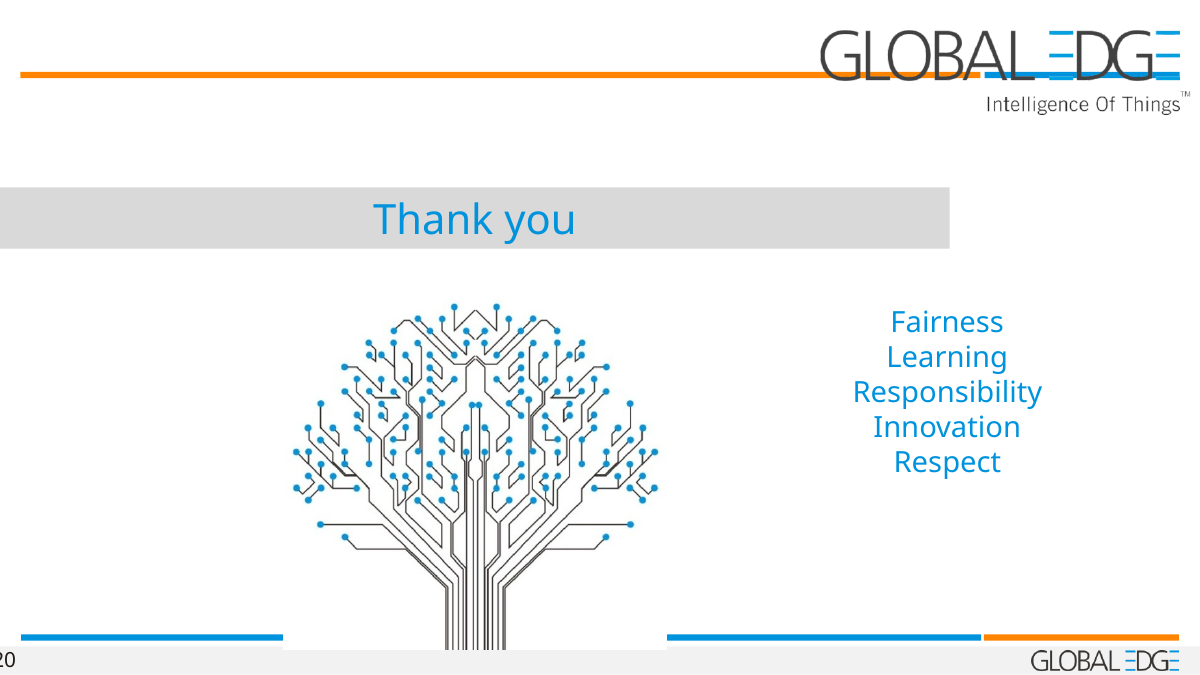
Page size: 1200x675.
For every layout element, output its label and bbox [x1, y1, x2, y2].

picture [810, 20, 1200, 125]
picture [1031, 650, 1179, 671]
picture [283, 279, 667, 650]
